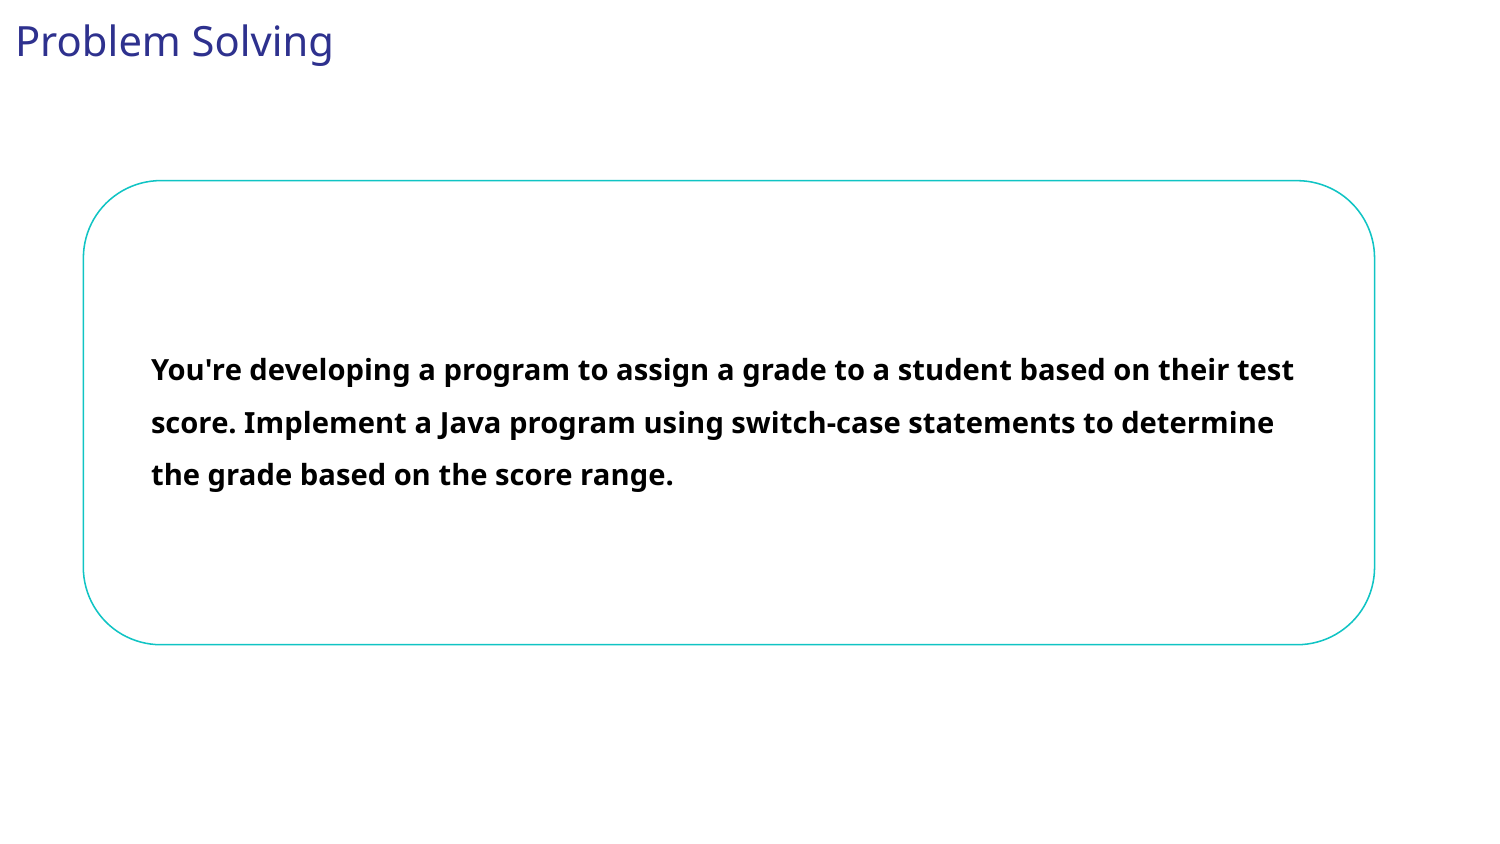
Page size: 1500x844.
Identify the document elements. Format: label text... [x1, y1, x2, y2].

text_box You're developing a program to assign a grade to a student based on their test score. Implement a Java program using switch-case statements to determine the grade based on the score range. [83, 180, 1375, 645]
text_box Problem Solving [0, 0, 931, 76]
